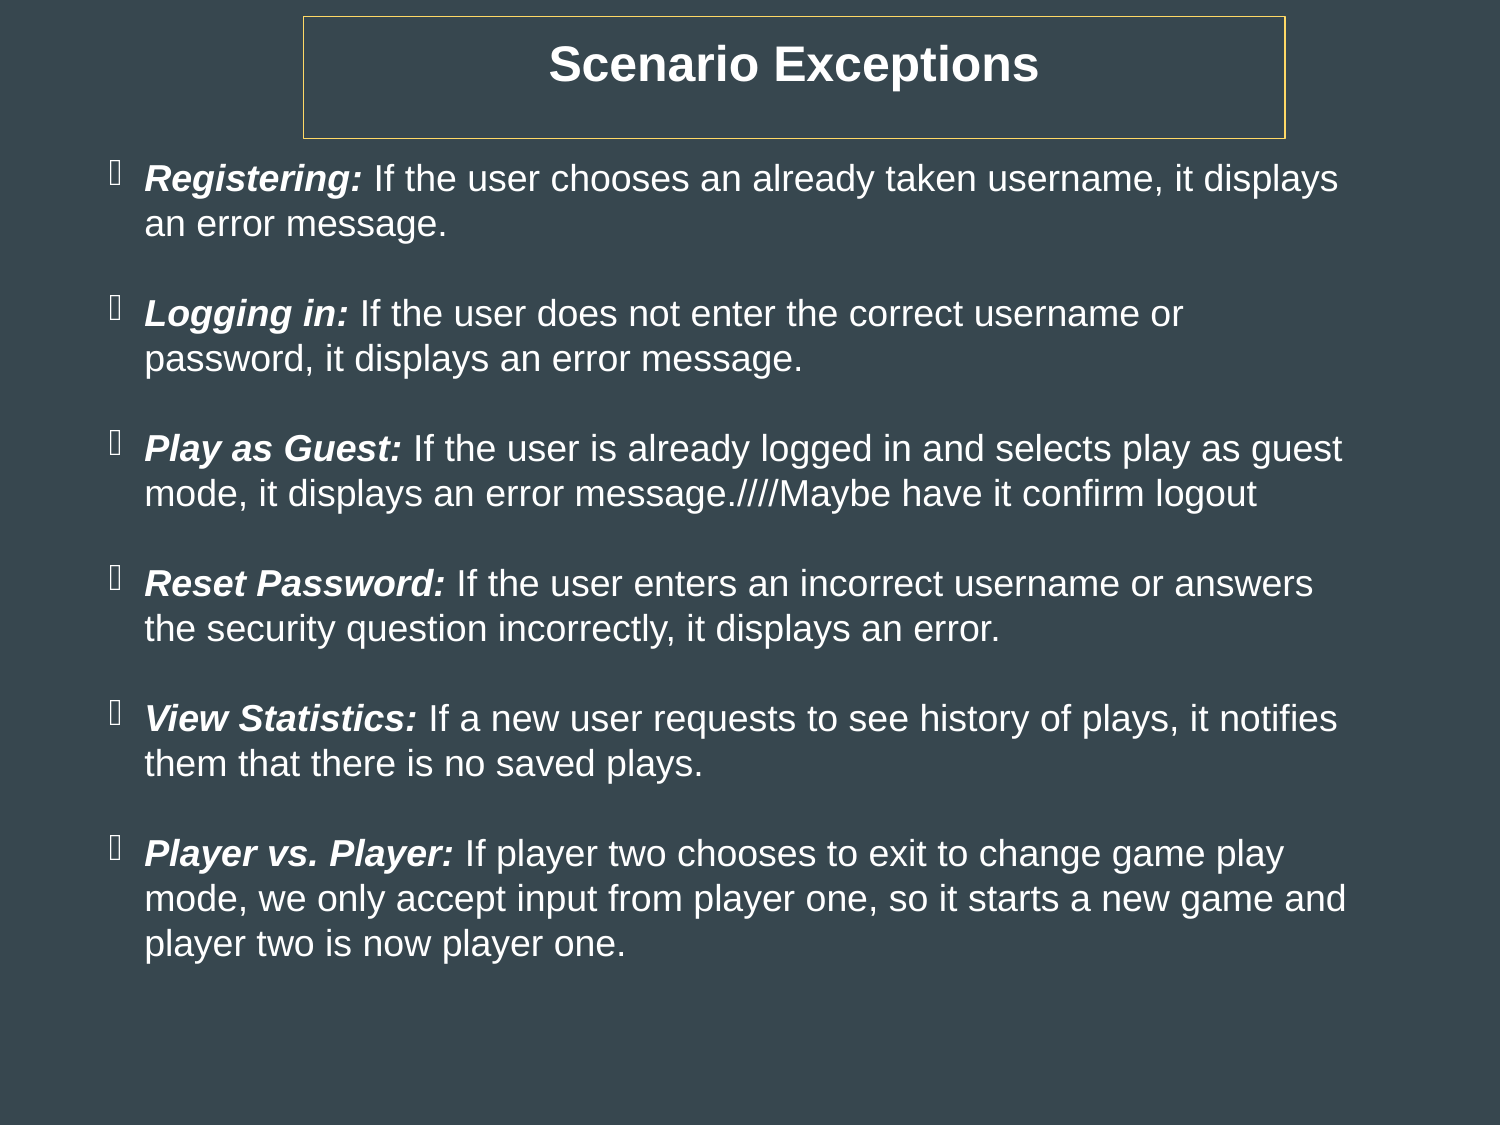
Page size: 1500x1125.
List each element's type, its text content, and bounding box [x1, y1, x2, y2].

text_box Scenario Exceptions [303, 16, 1285, 138]
text_box Registering: If the user chooses an already taken username, it displays an error message. Logging in: If the user does not enter the correct username or password, it displays an error message. Play as Guest: If the user is already logged in and selects play as guest mode, it displays an error message.////Maybe have it confirm logout Reset Password: If the user enters an incorrect username or answers the security question incorrectly, it displays an error. View Statistics: If a new user requests to see history of plays, it notifies them that there is no saved plays. Player vs. Player: If player two chooses to exit to change game play mode, we only accept input from player one, so it starts a new game and player two is now player one. [94, 138, 1377, 1125]
